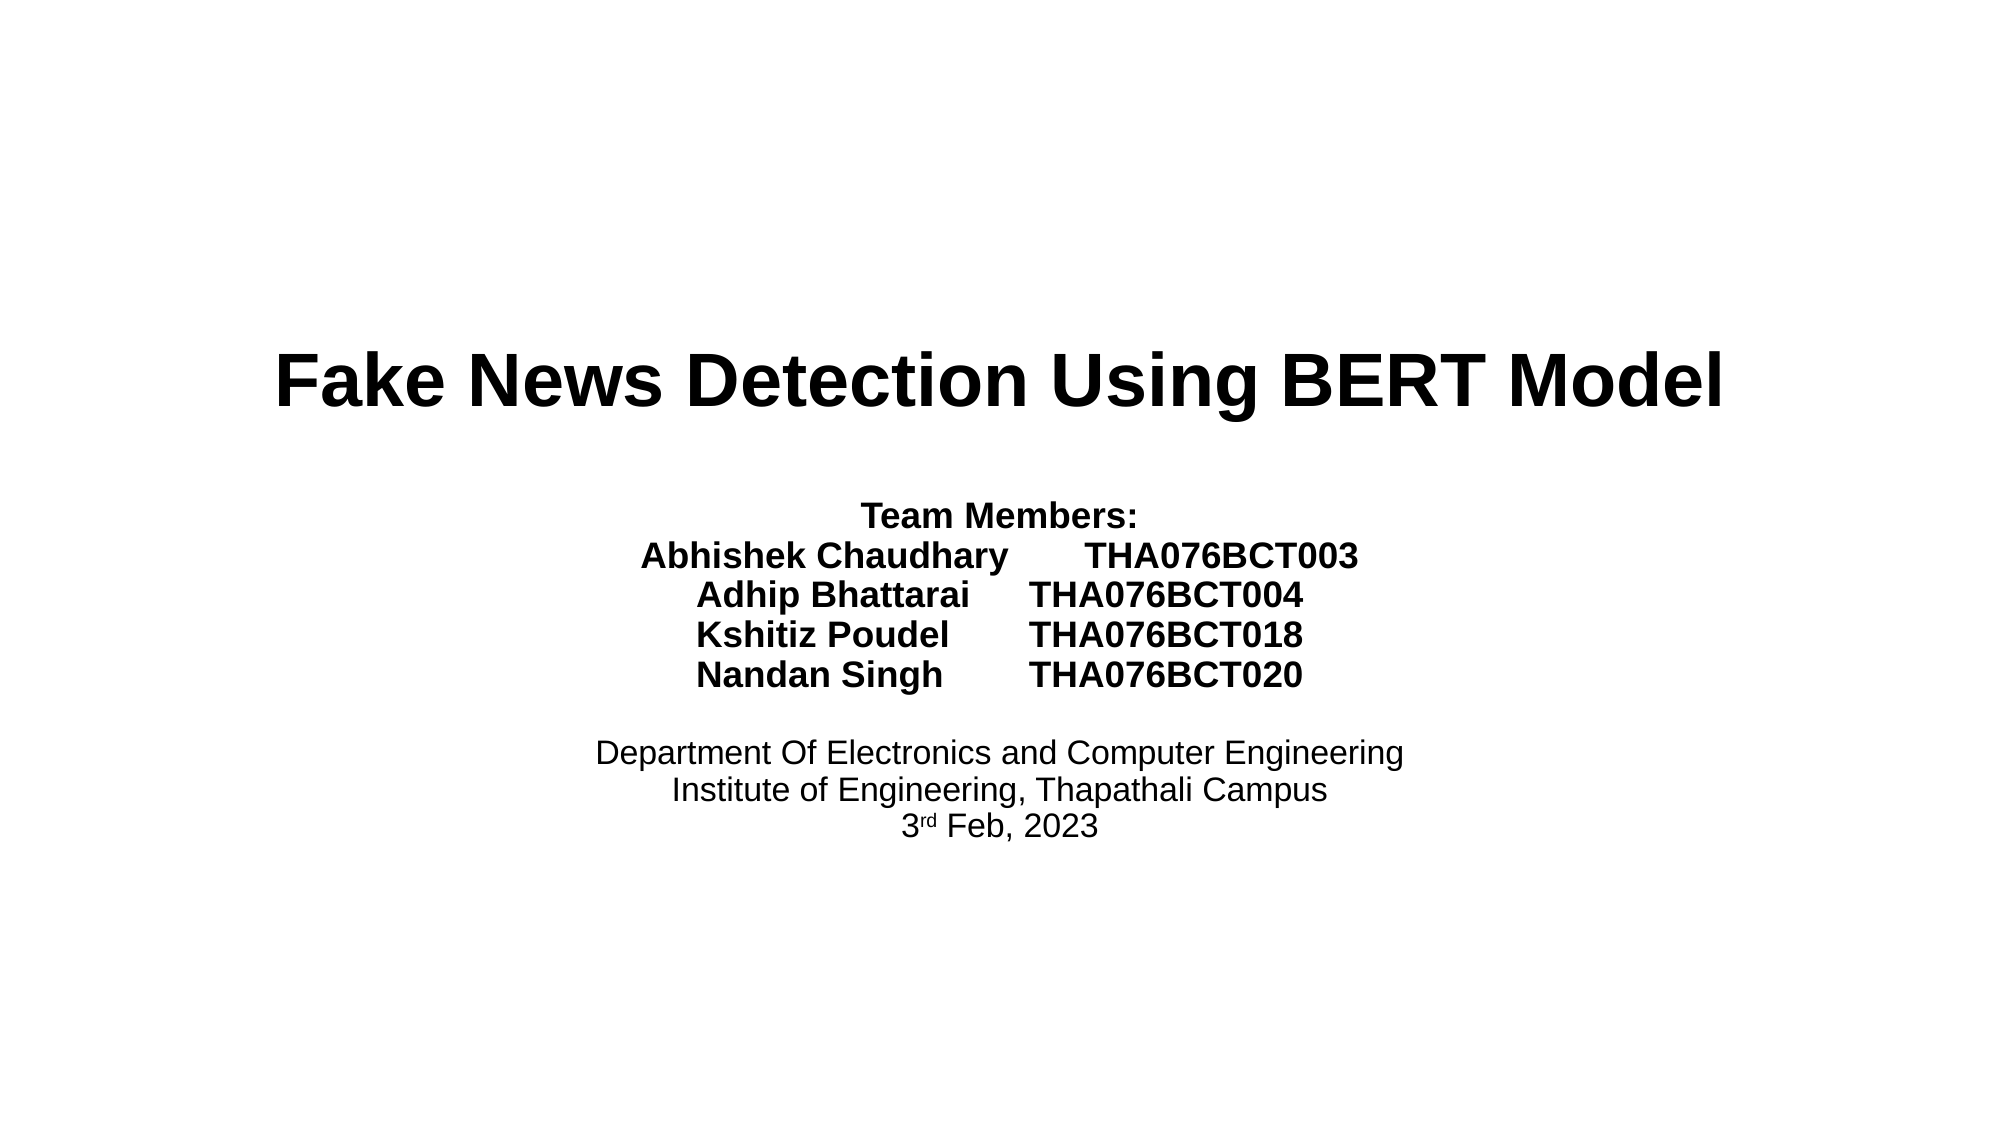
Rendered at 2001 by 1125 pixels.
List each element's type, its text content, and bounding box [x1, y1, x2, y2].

title Fake News Detection Using BERT Model Team Members: Abhishek Chaudhary THA076BCT003 Adhip Bhattarai THA076BCT004 Kshitiz Poudel THA076BCT018 Nandan Singh THA076BCT020 Department Of Electronics and Computer Engineering Institute of Engineering, Thapathali Campus 3rd Feb, 2023 [249, 96, 1750, 977]
